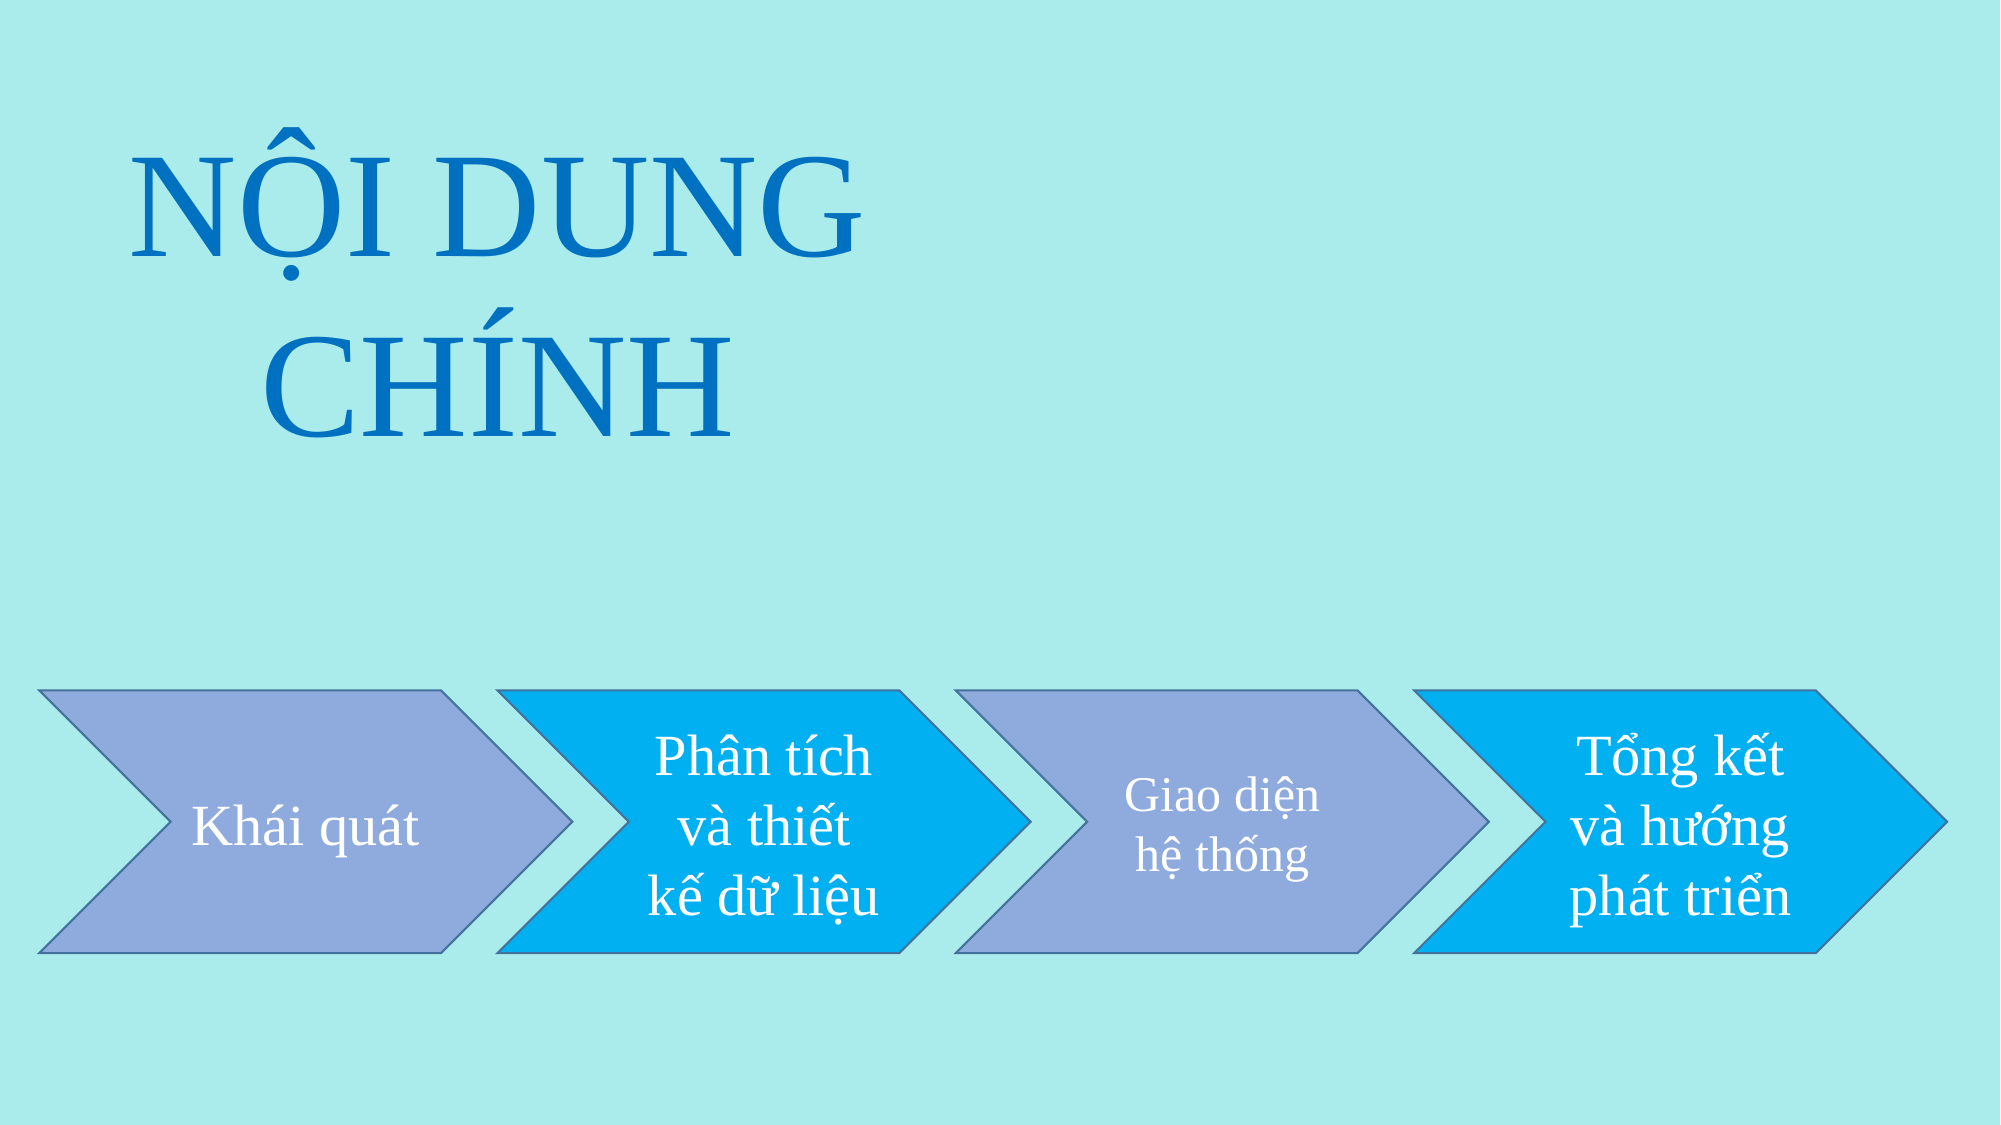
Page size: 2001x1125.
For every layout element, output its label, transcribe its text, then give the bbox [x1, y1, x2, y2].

text_box [0, 0, 2000, 1125]
text_box NỘI DUNG CHÍNH [62, 99, 932, 475]
text_box Giao diện hệ thống [953, 689, 1491, 955]
text_box Phân tích và thiết kế dữ liệu [494, 689, 1033, 955]
text_box Khái quát [36, 689, 574, 955]
text_box Tổng kết và hướng phát triển [1411, 689, 1949, 955]
